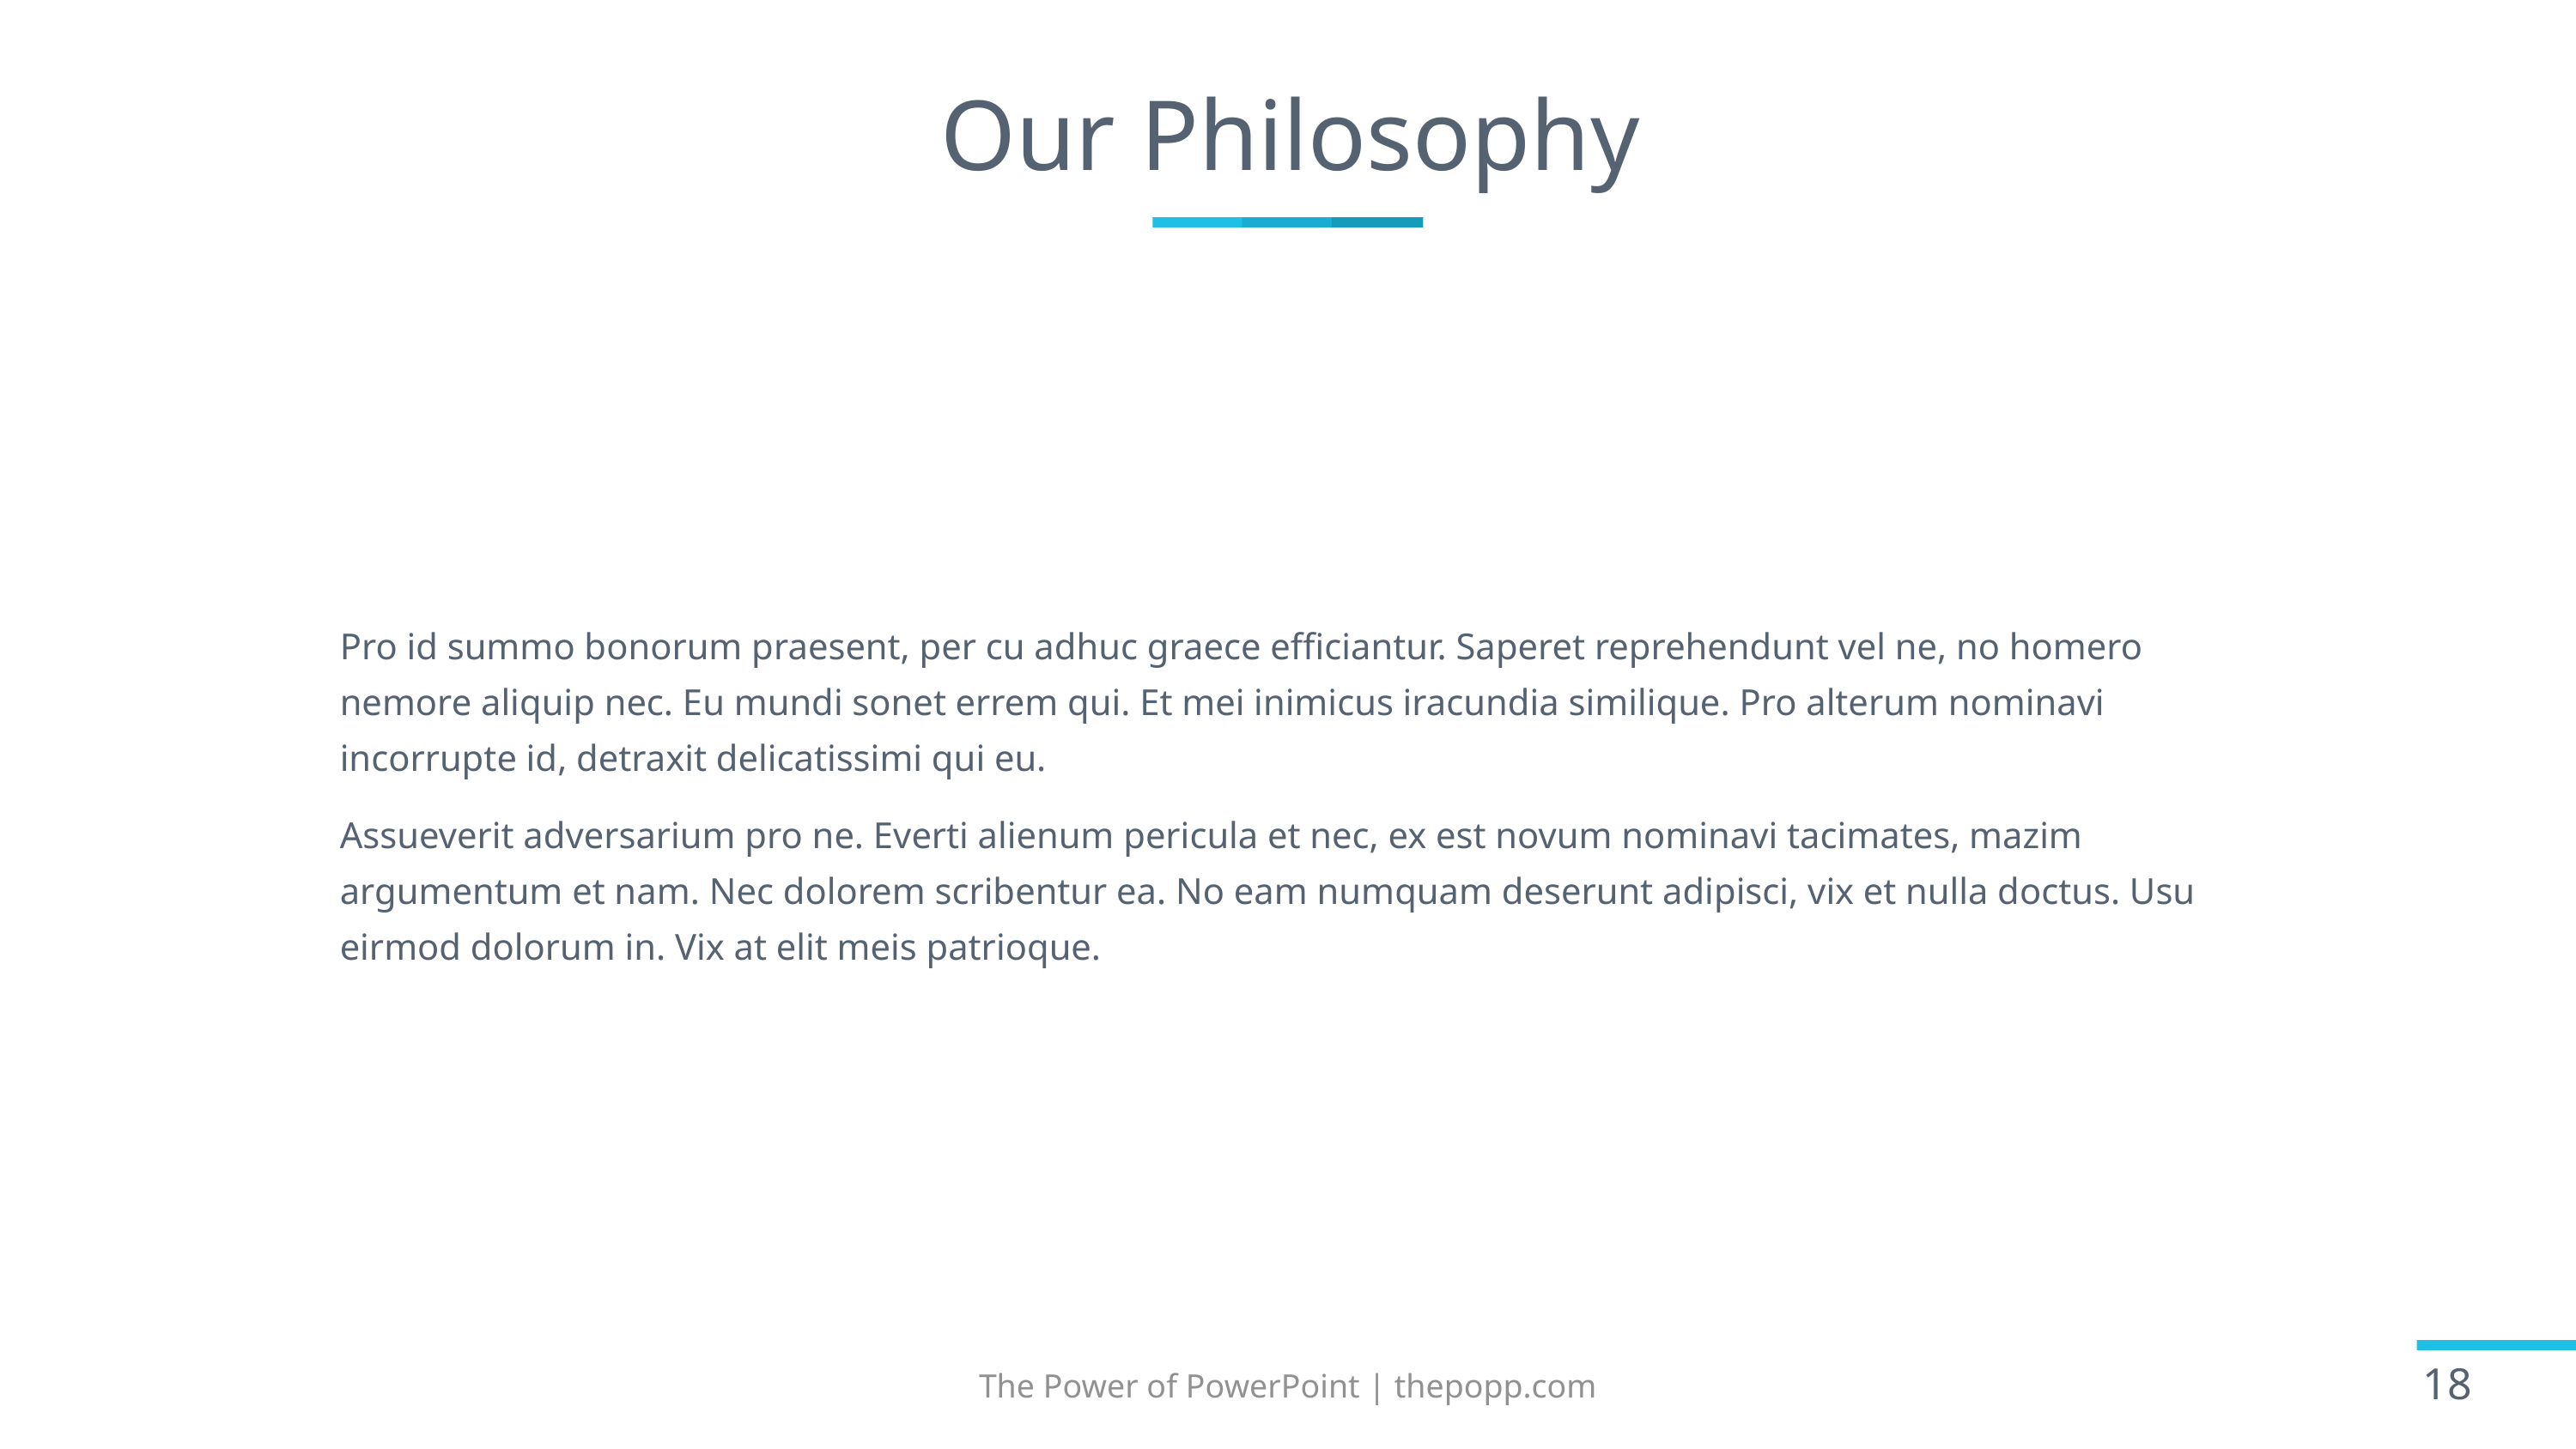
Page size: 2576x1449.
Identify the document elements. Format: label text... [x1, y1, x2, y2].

list Pro id summo bonorum praesent, per cu adhuc graece efficiantur. Saperet reprehendunt vel ne, no homero nemore aliquip nec. Eu mundi sonet errem qui. Et mei inimicus iracundia similique. Pro alterum nominavi incorrupte id, detraxit delicatissimi qui eu. Assueverit adversarium pro ne. Everti alienum pericula et nec, ex est novum nominavi tacimates, mazim argumentum et nam. Nec dolorem scribentur ea. No eam numquam deserunt adipisci, vix et nulla doctus. Usu eirmod dolorum in. Vix at elit meis patrioque. [326, 537, 2249, 1041]
slide_number 18 [2409, 1351, 2576, 1421]
footer The Power of PowerPoint | thepopp.com [853, 1349, 1723, 1427]
title Our Philosophy [69, 49, 2512, 230]
